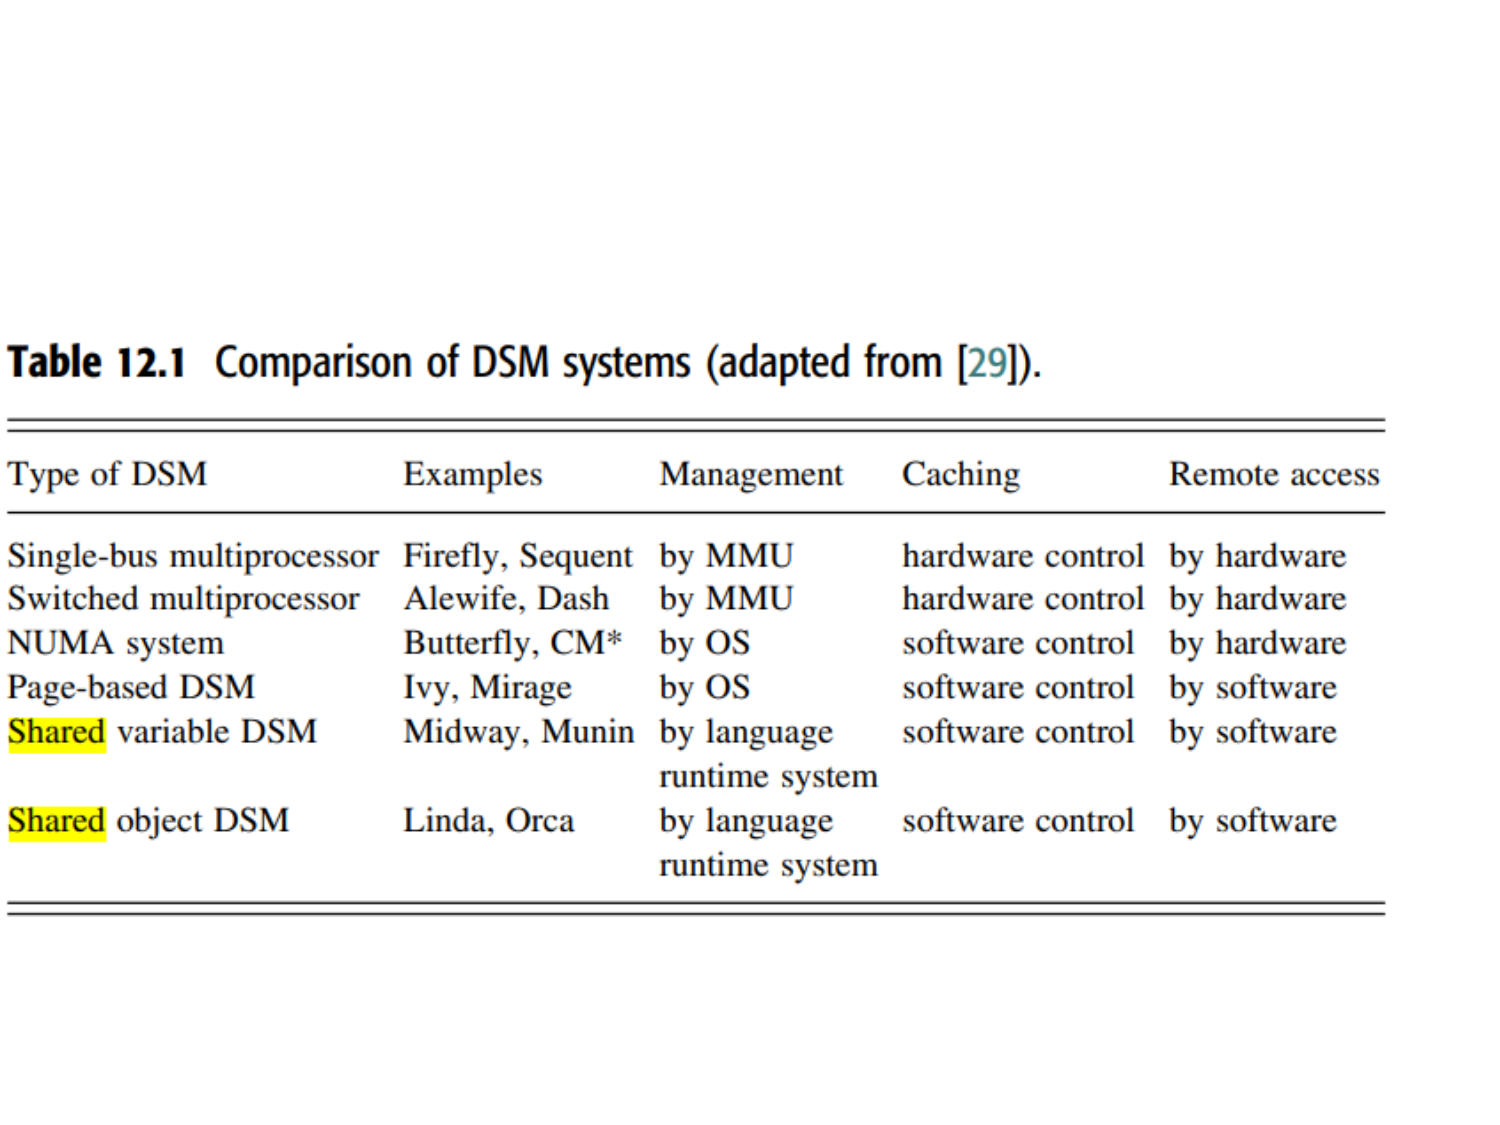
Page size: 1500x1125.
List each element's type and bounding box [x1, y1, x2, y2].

picture [0, 283, 1394, 917]
